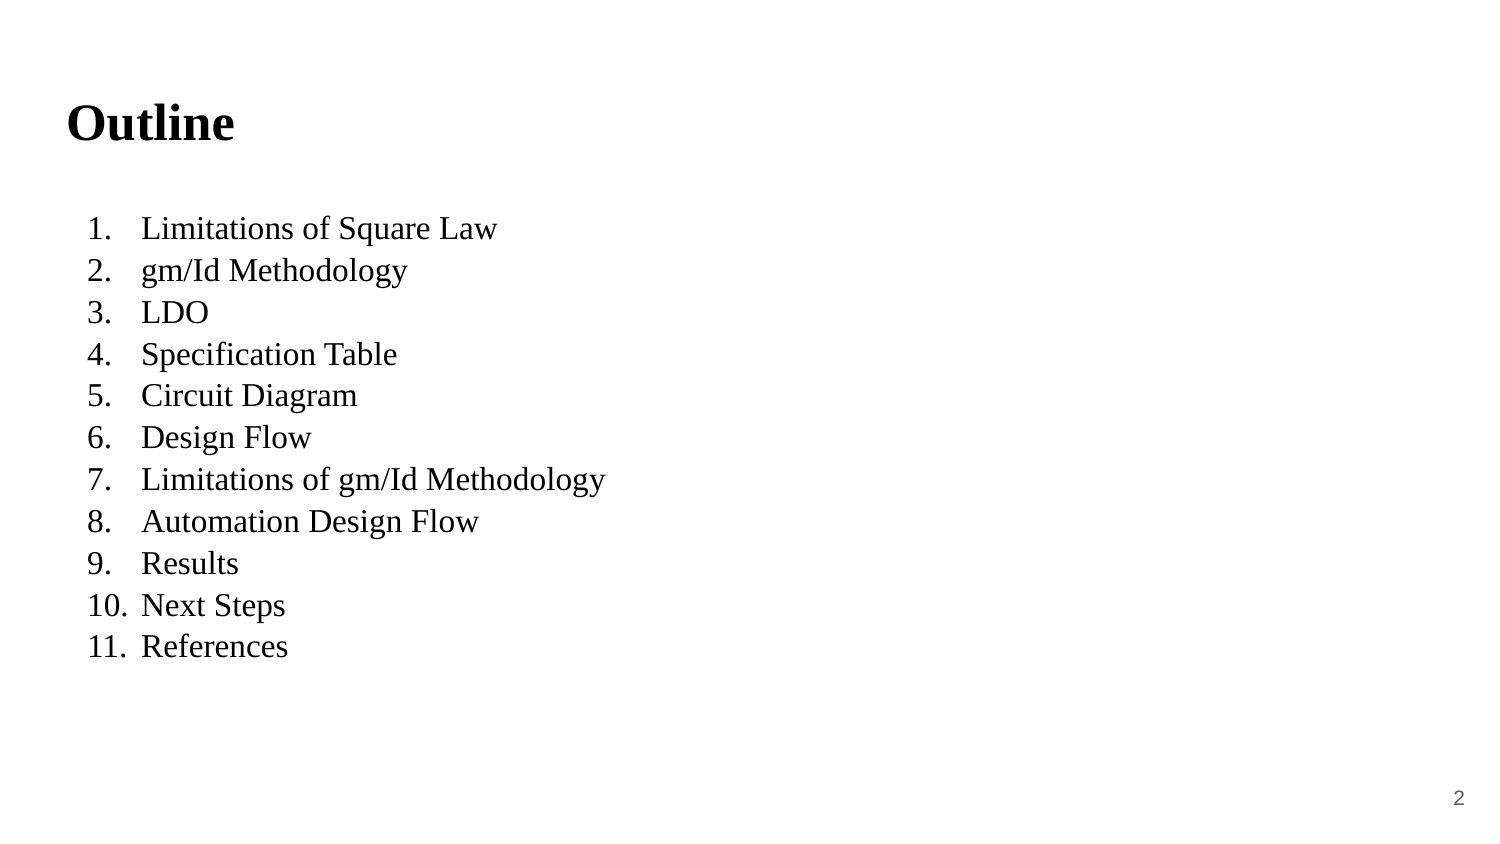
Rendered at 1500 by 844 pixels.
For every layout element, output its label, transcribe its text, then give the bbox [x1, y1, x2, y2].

slide_number ‹#› [1389, 764, 1480, 830]
title Outline [51, 72, 1449, 167]
list Limitations of Square Law gm/Id Methodology LDO Specification Table Circuit Diagram Design Flow Limitations of gm/Id Methodology Automation Design Flow Results Next Steps References [51, 189, 1449, 750]
